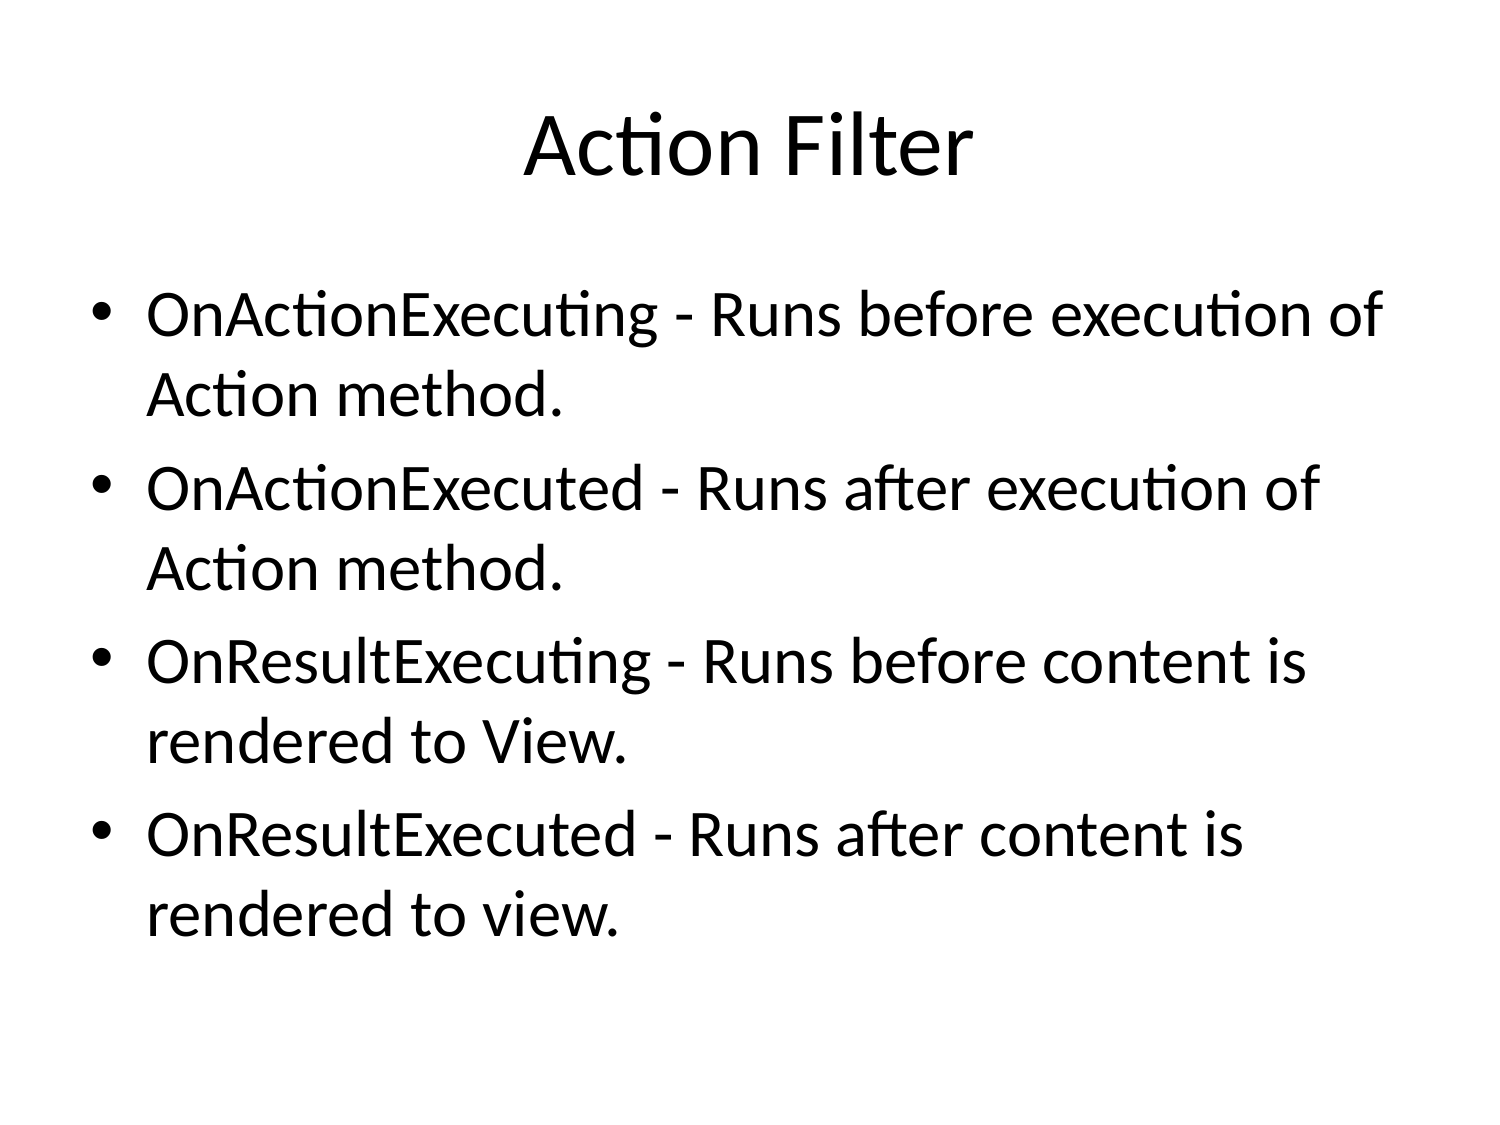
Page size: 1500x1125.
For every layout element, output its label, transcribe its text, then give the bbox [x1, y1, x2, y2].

list OnActionExecuting - Runs before execution of Action method. OnActionExecuted - Runs after execution of Action method. OnResultExecuting - Runs before content is rendered to View. OnResultExecuted - Runs after content is rendered to view. [75, 262, 1425, 1005]
title Action Filter [75, 45, 1425, 233]
